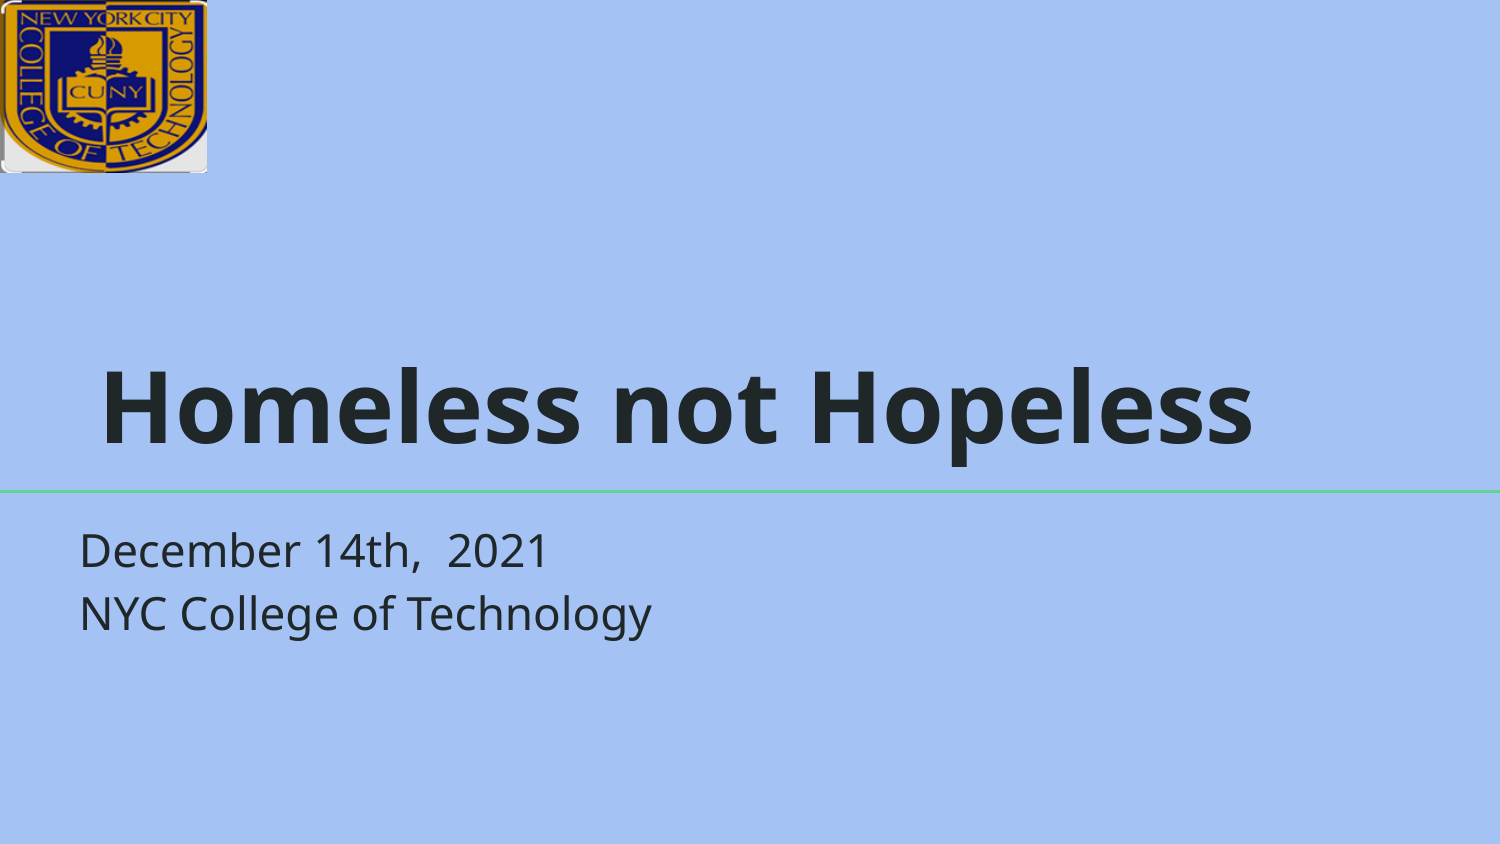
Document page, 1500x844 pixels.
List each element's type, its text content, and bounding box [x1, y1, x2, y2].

subtitle December 14th, 2021 NYC College of Technology [63, 503, 1397, 756]
picture [0, 0, 207, 173]
title Homeless not Hopeless [83, 227, 1417, 489]
